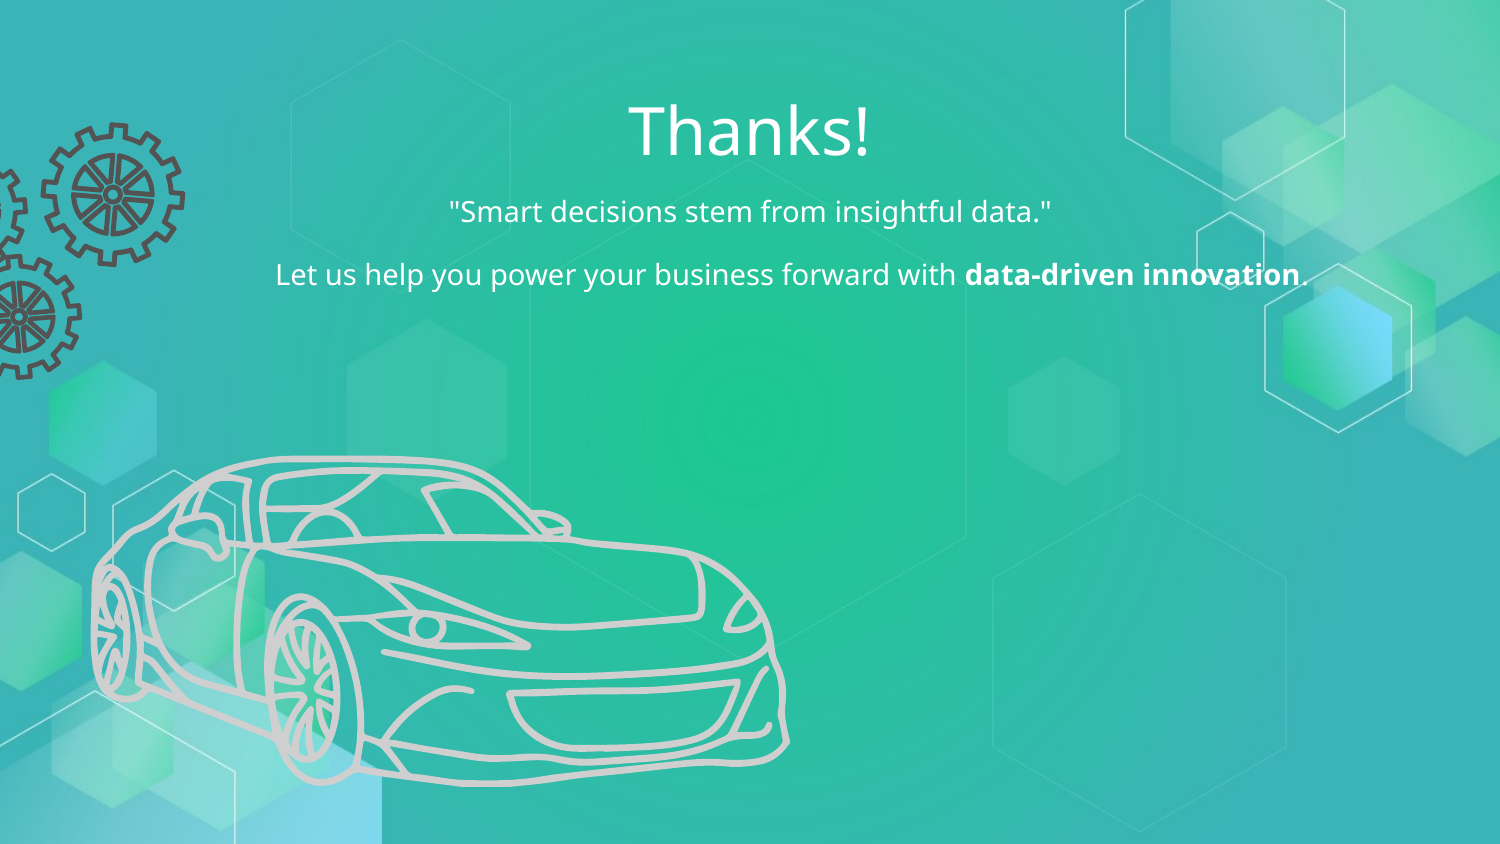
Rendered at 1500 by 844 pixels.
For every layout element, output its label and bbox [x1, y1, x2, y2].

picture [0, 0, 1500, 844]
text_box [0, 123, 184, 379]
